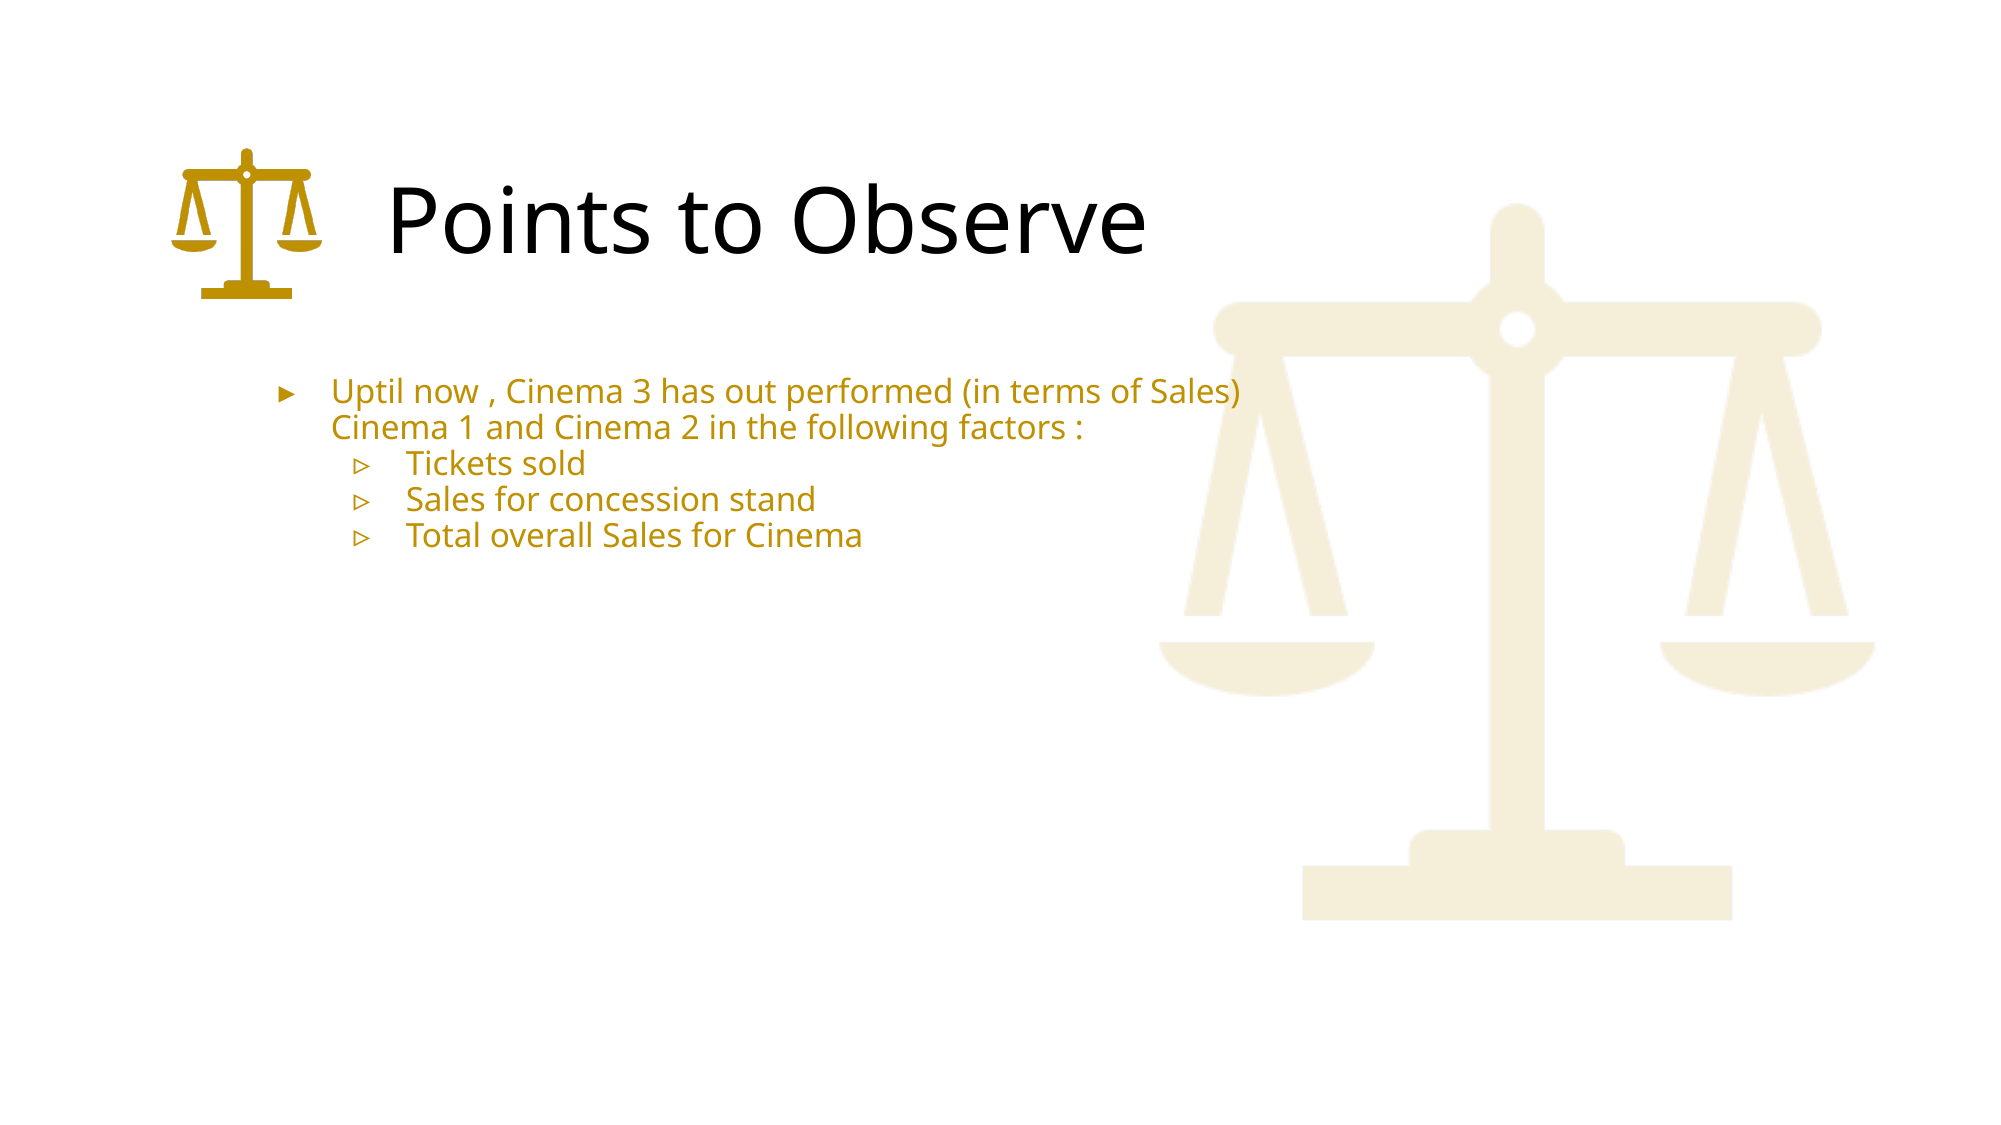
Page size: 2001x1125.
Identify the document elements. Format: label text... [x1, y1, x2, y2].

title Points to Observe [370, 103, 1258, 345]
picture [1089, 133, 1947, 992]
picture [156, 133, 337, 314]
list Uptil now , Cinema 3 has out performed (in terms of Sales) Cinema 1 and Cinema 2 in the following factors : Tickets sold Sales for concession stand Total overall Sales for Cinema [255, 375, 1089, 992]
